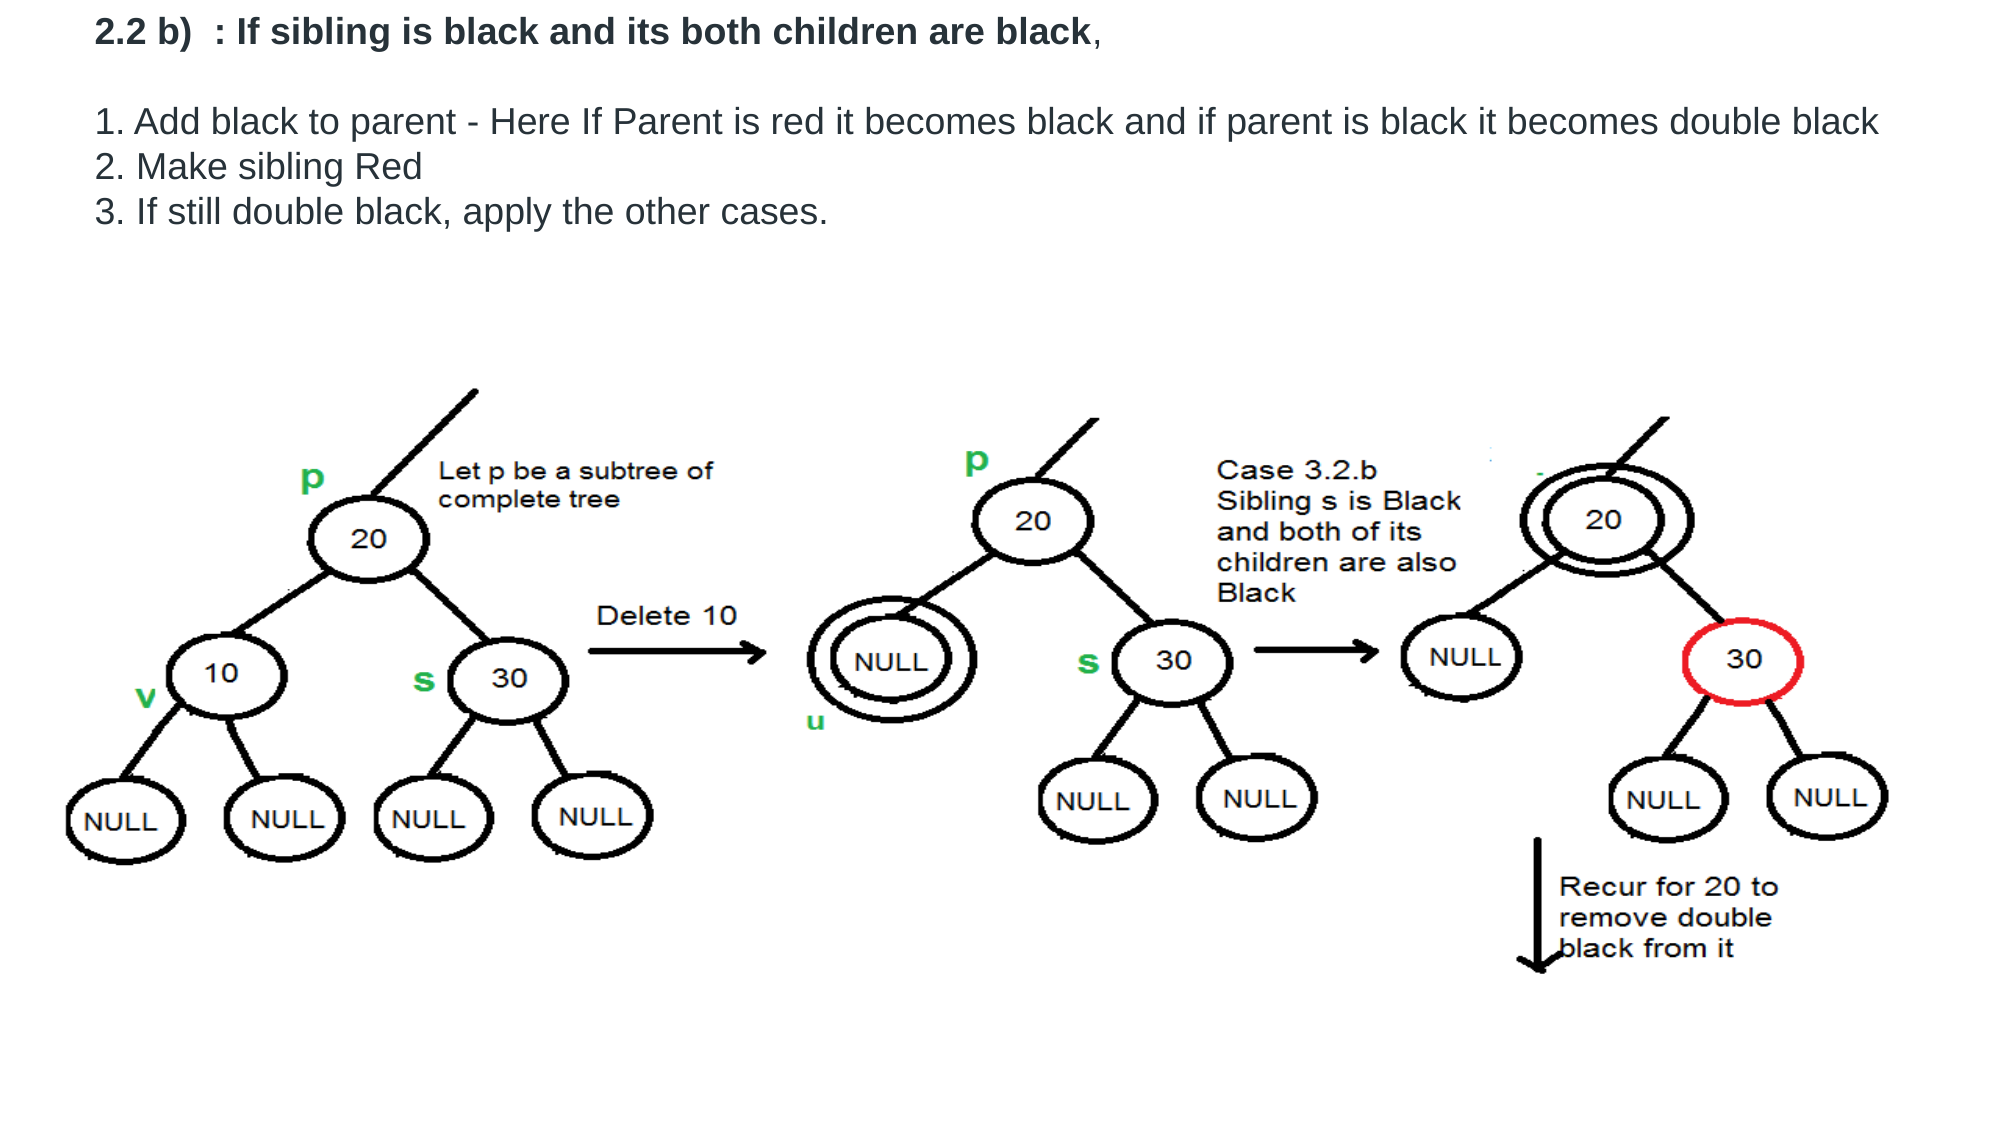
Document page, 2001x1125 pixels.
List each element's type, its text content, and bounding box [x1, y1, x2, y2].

picture [60, 349, 1907, 988]
text_box 2.2 b) : If sibling is black and its both children are black, 1. Add black to parent - Here If Parent is red it becomes black and if parent is black it becomes double black 2. Make sibling Red 3. If still double black, apply the other cases. [79, 0, 2000, 240]
